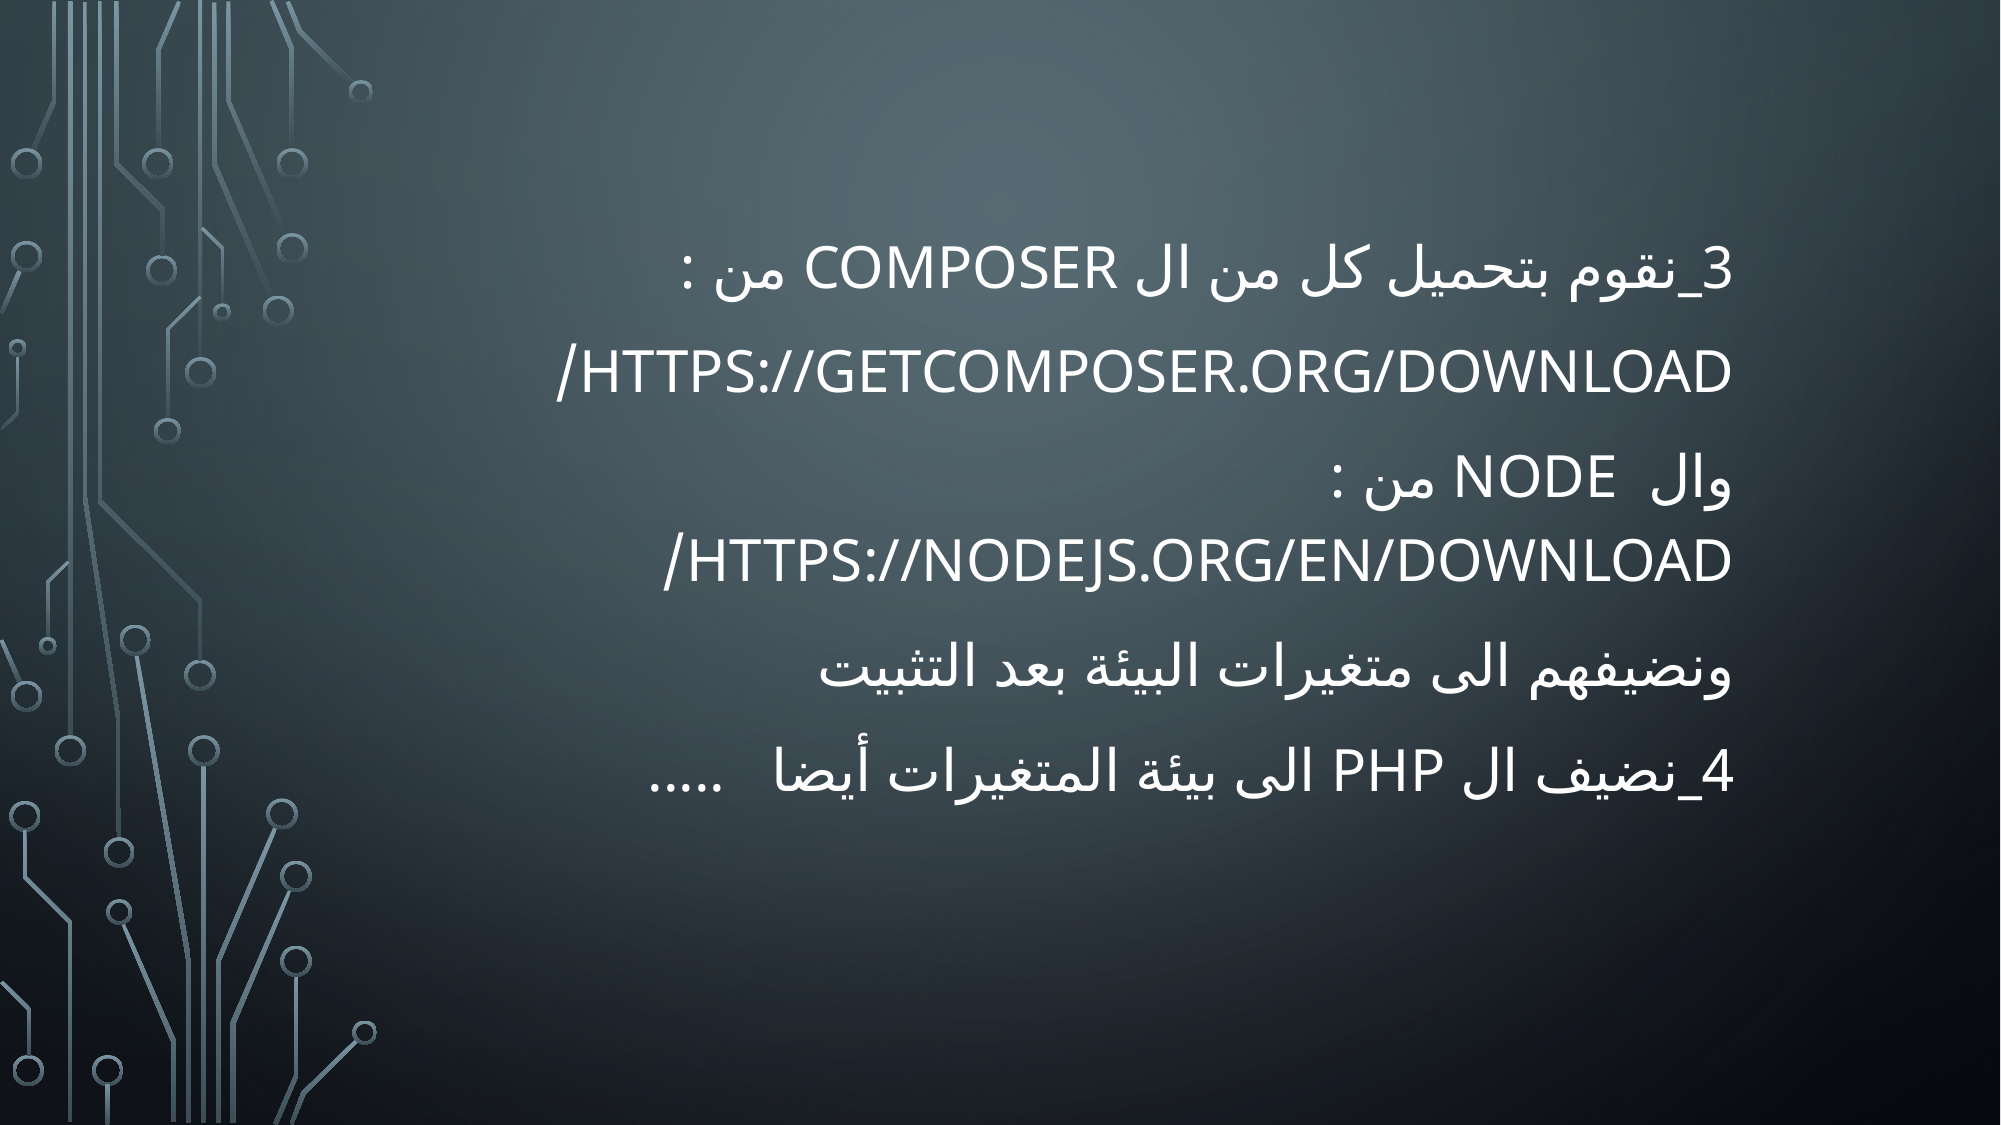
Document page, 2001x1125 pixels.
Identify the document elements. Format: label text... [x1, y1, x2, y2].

subtitle 3_نقوم بتحميل كل من ال composer من : https://getcomposer.org/download/ وال node من : https://nodejs.org/en/download/ ونضيفهم الى متغيرات البيئة بعد التثبيت 4_نضيف ال php الى بيئة المتغيرات أيضا ..... [307, 137, 1750, 863]
